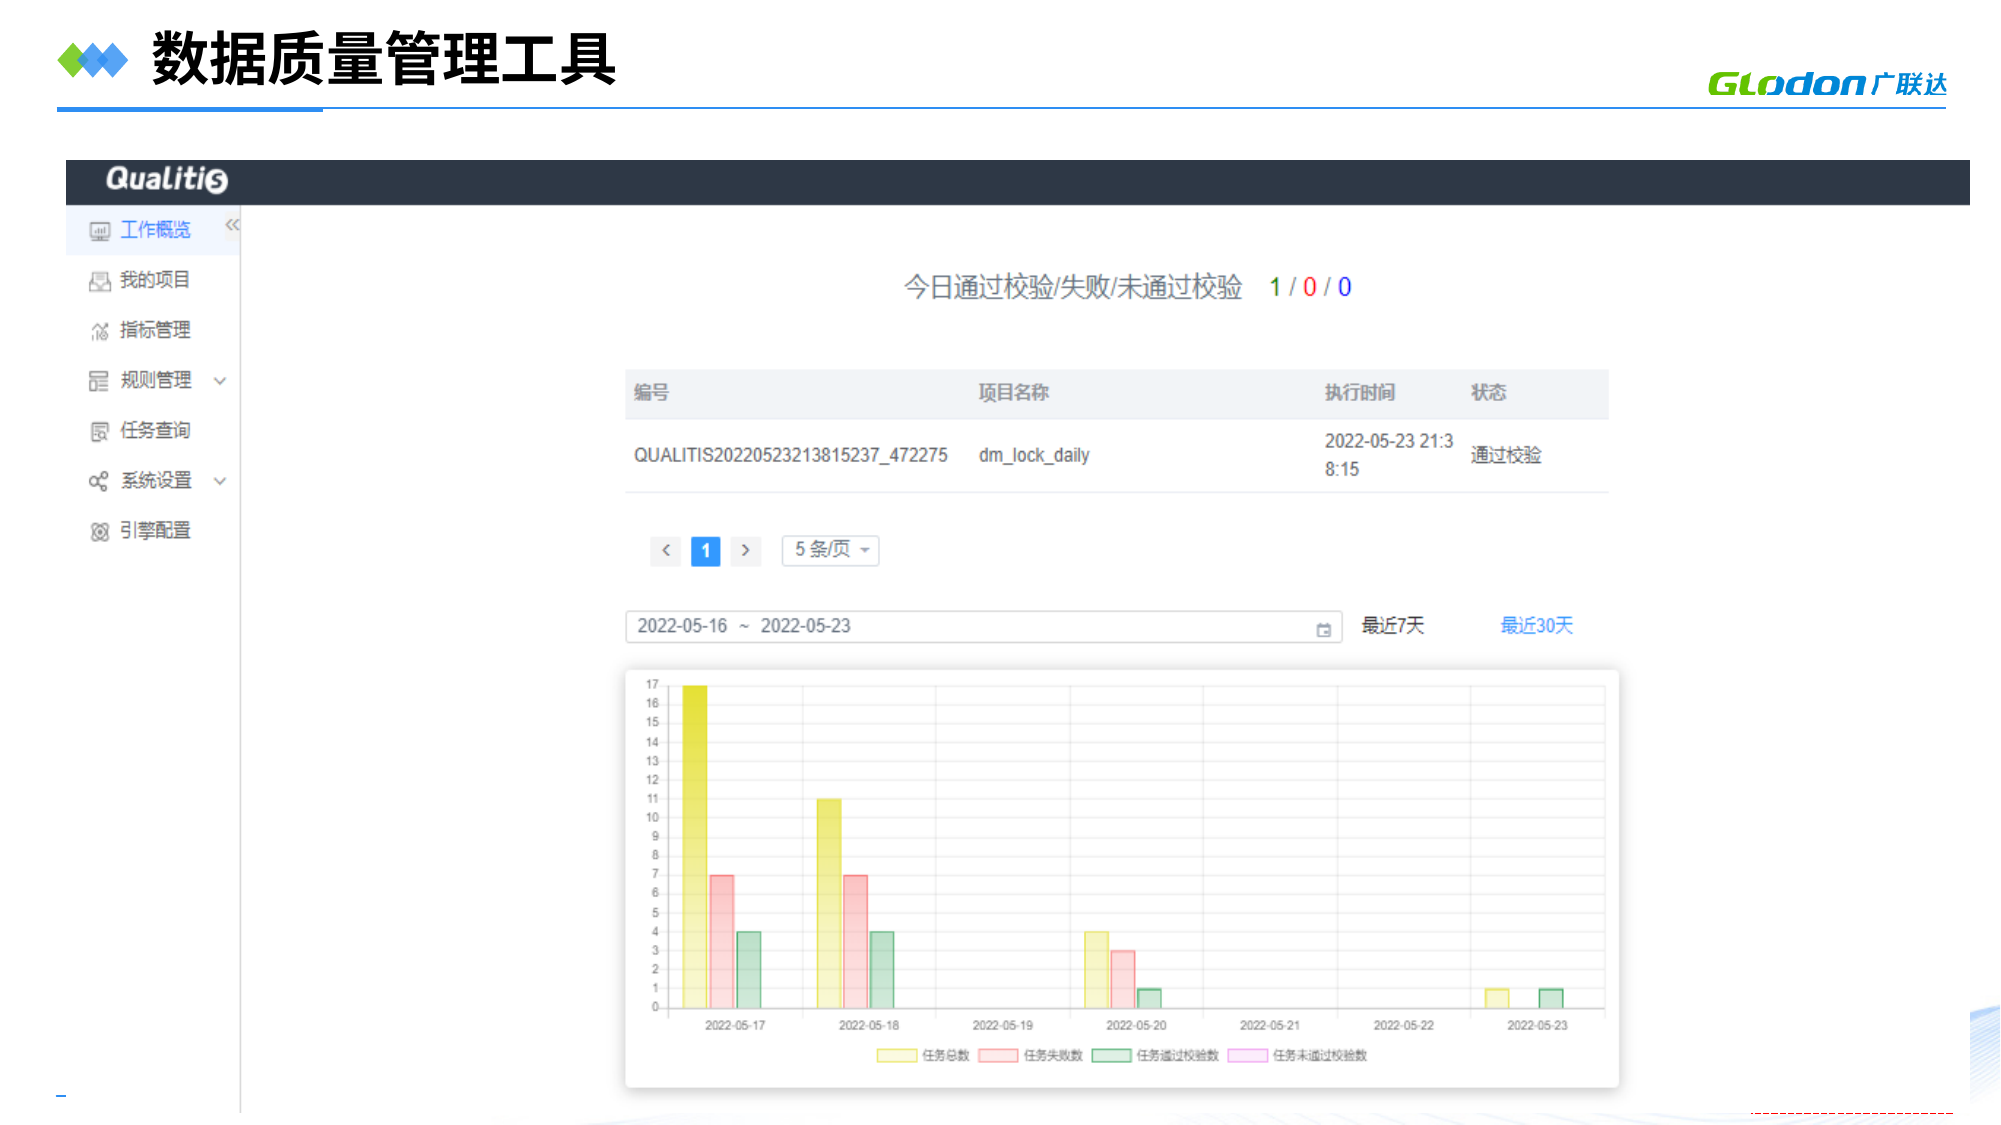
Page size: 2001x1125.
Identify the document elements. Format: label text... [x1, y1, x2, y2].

title 数据质量管理工具 [136, 14, 1687, 110]
picture [0, 0, 2001, 1125]
